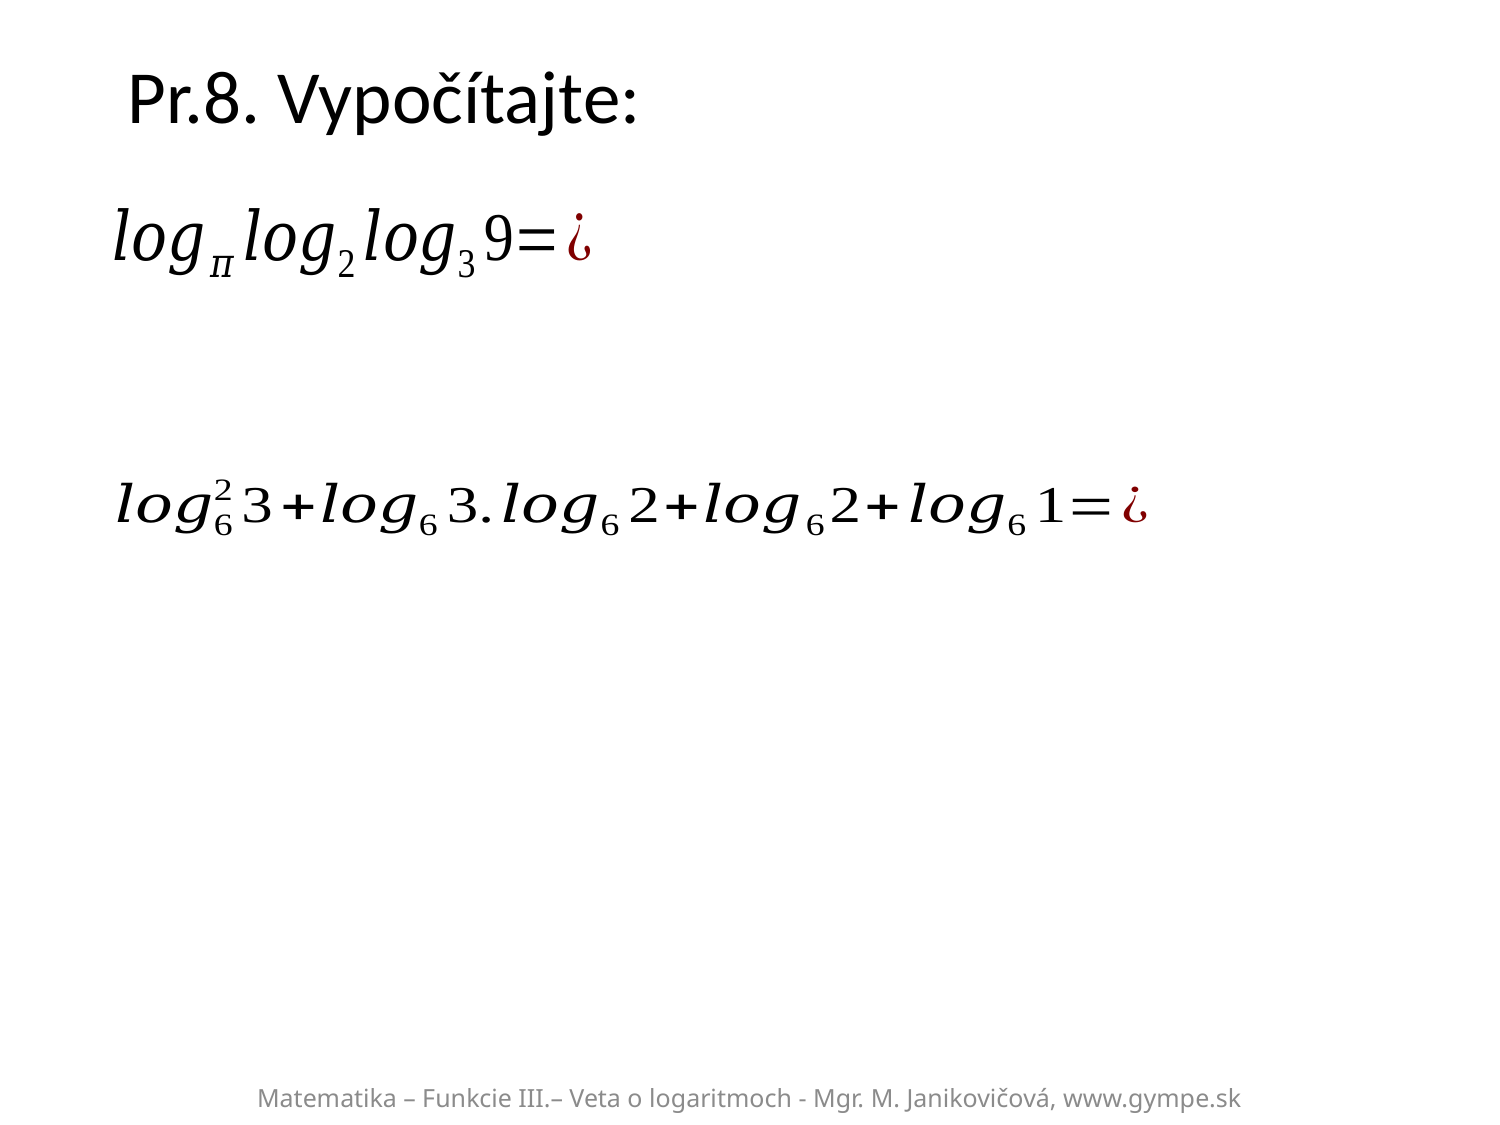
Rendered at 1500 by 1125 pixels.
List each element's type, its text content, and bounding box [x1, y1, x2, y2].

footer Matematika – Funkcie III.– Veta o logaritmoch - Mgr. M. Janikovičová, www.gympe.sk [76, 1069, 1424, 1125]
title Pr.8. Vypočítajte: [112, 0, 1388, 188]
